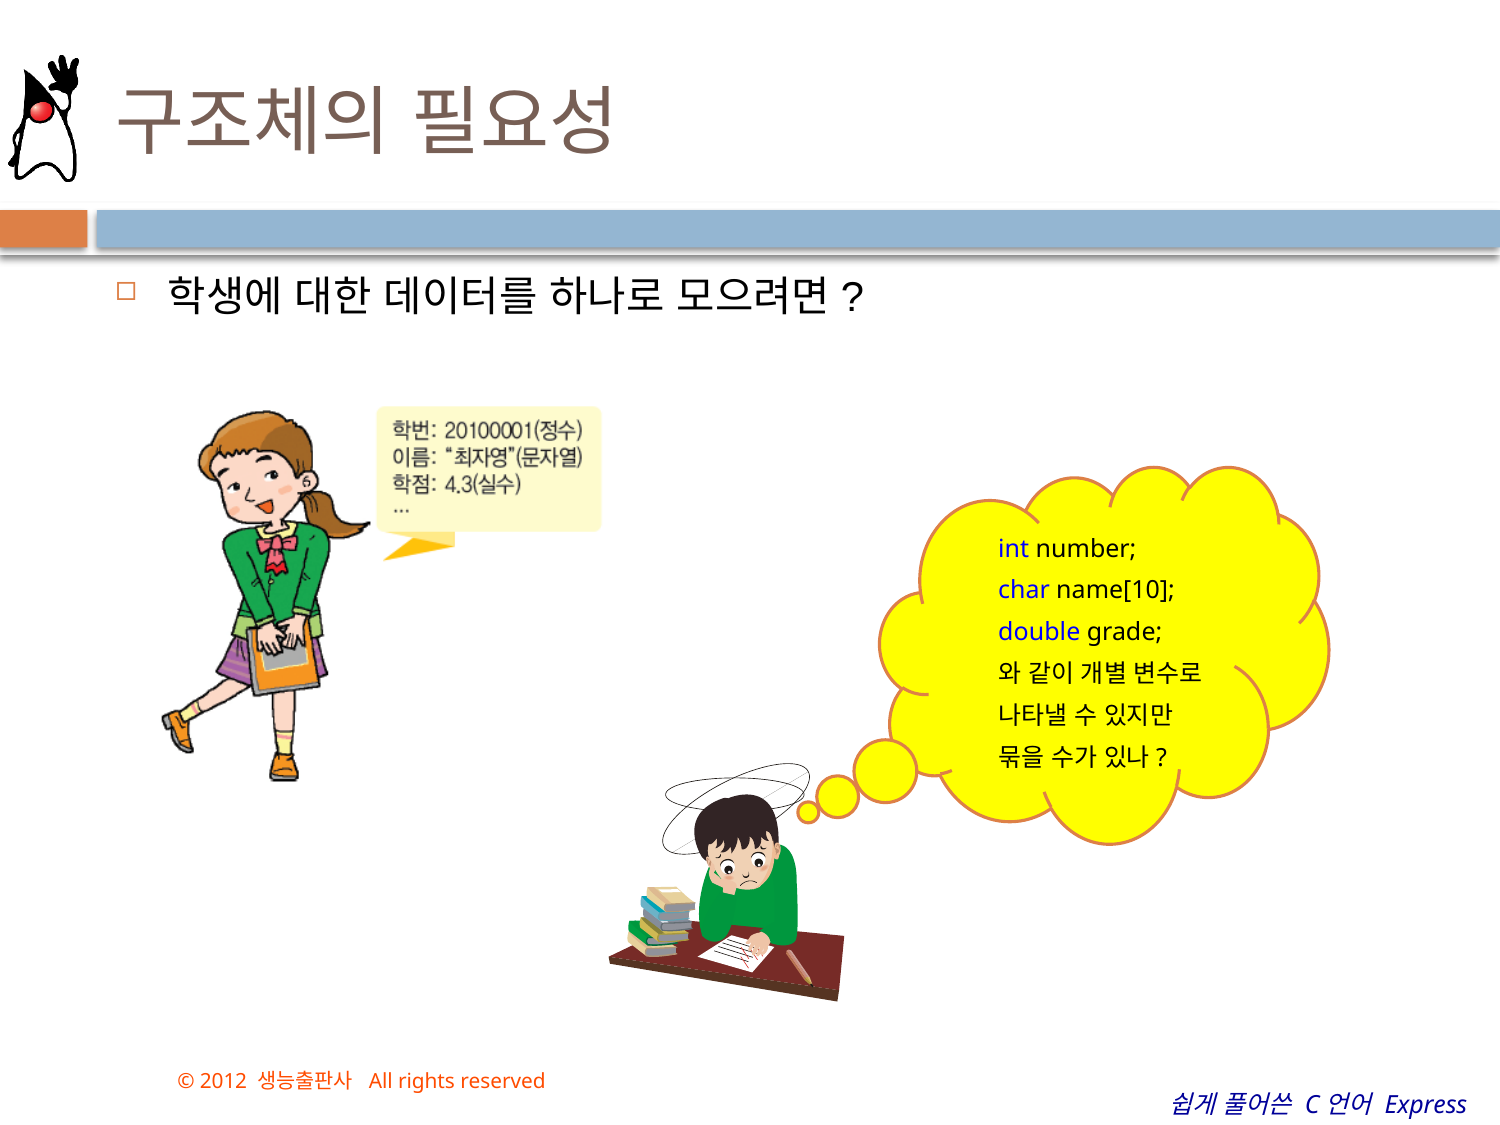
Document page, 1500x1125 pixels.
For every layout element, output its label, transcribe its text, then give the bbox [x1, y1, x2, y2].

picture [135, 377, 845, 1002]
list 학생에 대한 데이터를 하나로 모으려면? [100, 262, 1438, 1000]
title 구조체의 필요성 [100, 37, 1438, 200]
text_box int number; char name[10]; double grade; 와 같이 개별 변수로 나타낼 수 있지만 묶을 수가 있나? [850, 465, 1331, 846]
picture [8, 55, 79, 182]
